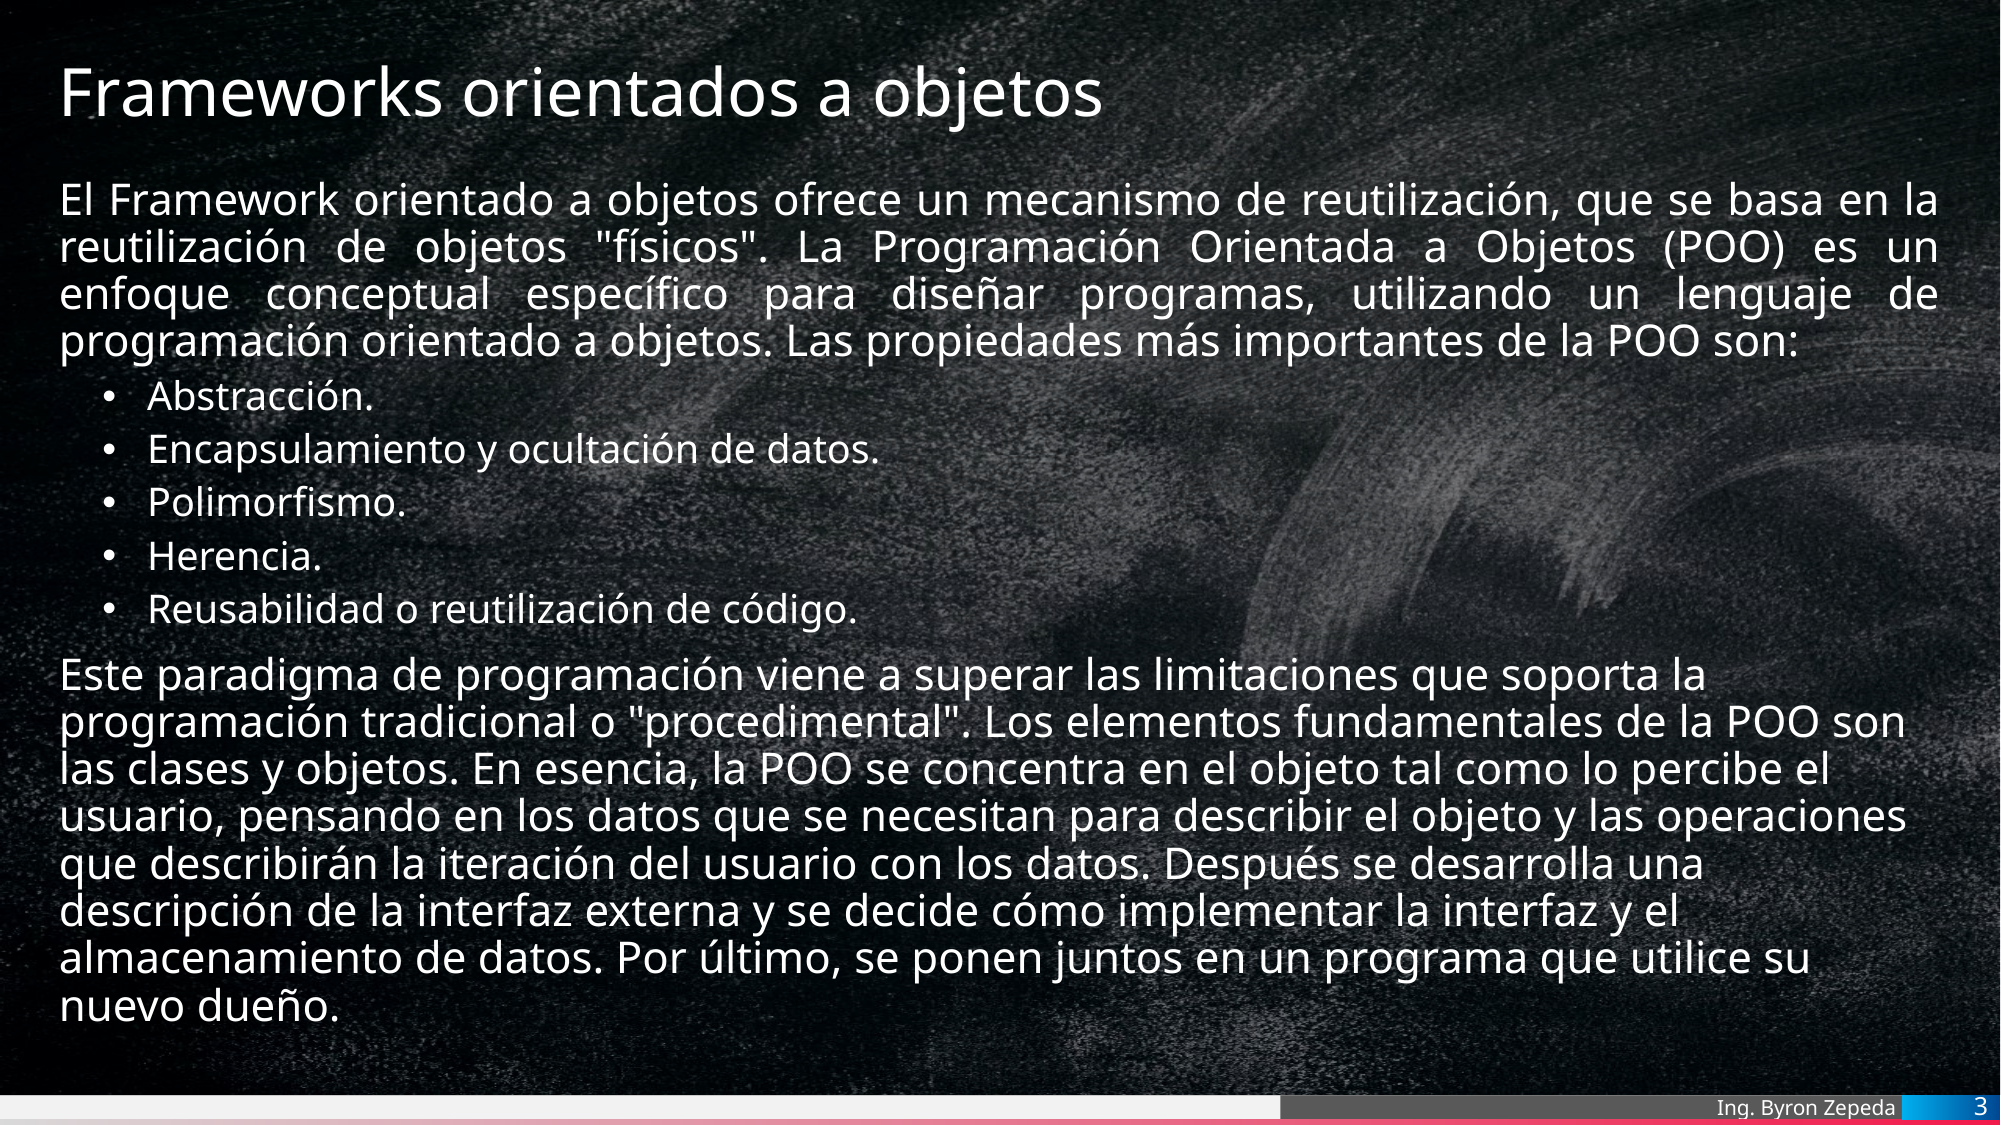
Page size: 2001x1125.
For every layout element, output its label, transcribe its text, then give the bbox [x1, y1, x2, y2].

list El Framework orientado a objetos ofrece un mecanismo de reutilización, que se basa en la reutilización de objetos "físicos". La Programación Orientada a Objetos (POO) es un enfoque conceptual específico para diseñar programas, utilizando un lenguaje de programación orientado a objetos. Las propiedades más importantes de la POO son: Abstracción. Encapsulamiento y ocultación de datos. Polimorfismo. Herencia. Reusabilidad o reutilización de código. Este paradigma de programación viene a superar las limitaciones que soporta la programación tradicional o "procedimental". Los elementos fundamentales de la POO son las clases y objetos. En esencia, la POO se concentra en el objeto tal como lo percibe el usuario, pensando en los datos que se necesitan para describir el objeto y las operaciones que describirán la iteración del usuario con los datos. Después se desarrolla una descripción de la interfaz externa y se decide cómo implementar la interfaz y el almacenamiento de datos. Por último, se ponen juntos en un programa que utilice su nuevo dueño. [59, 177, 1942, 1004]
picture [0, 0, 2001, 1095]
slide_number 3 [1901, 1095, 2000, 1120]
title Frameworks orientados a objetos [59, 59, 1942, 148]
